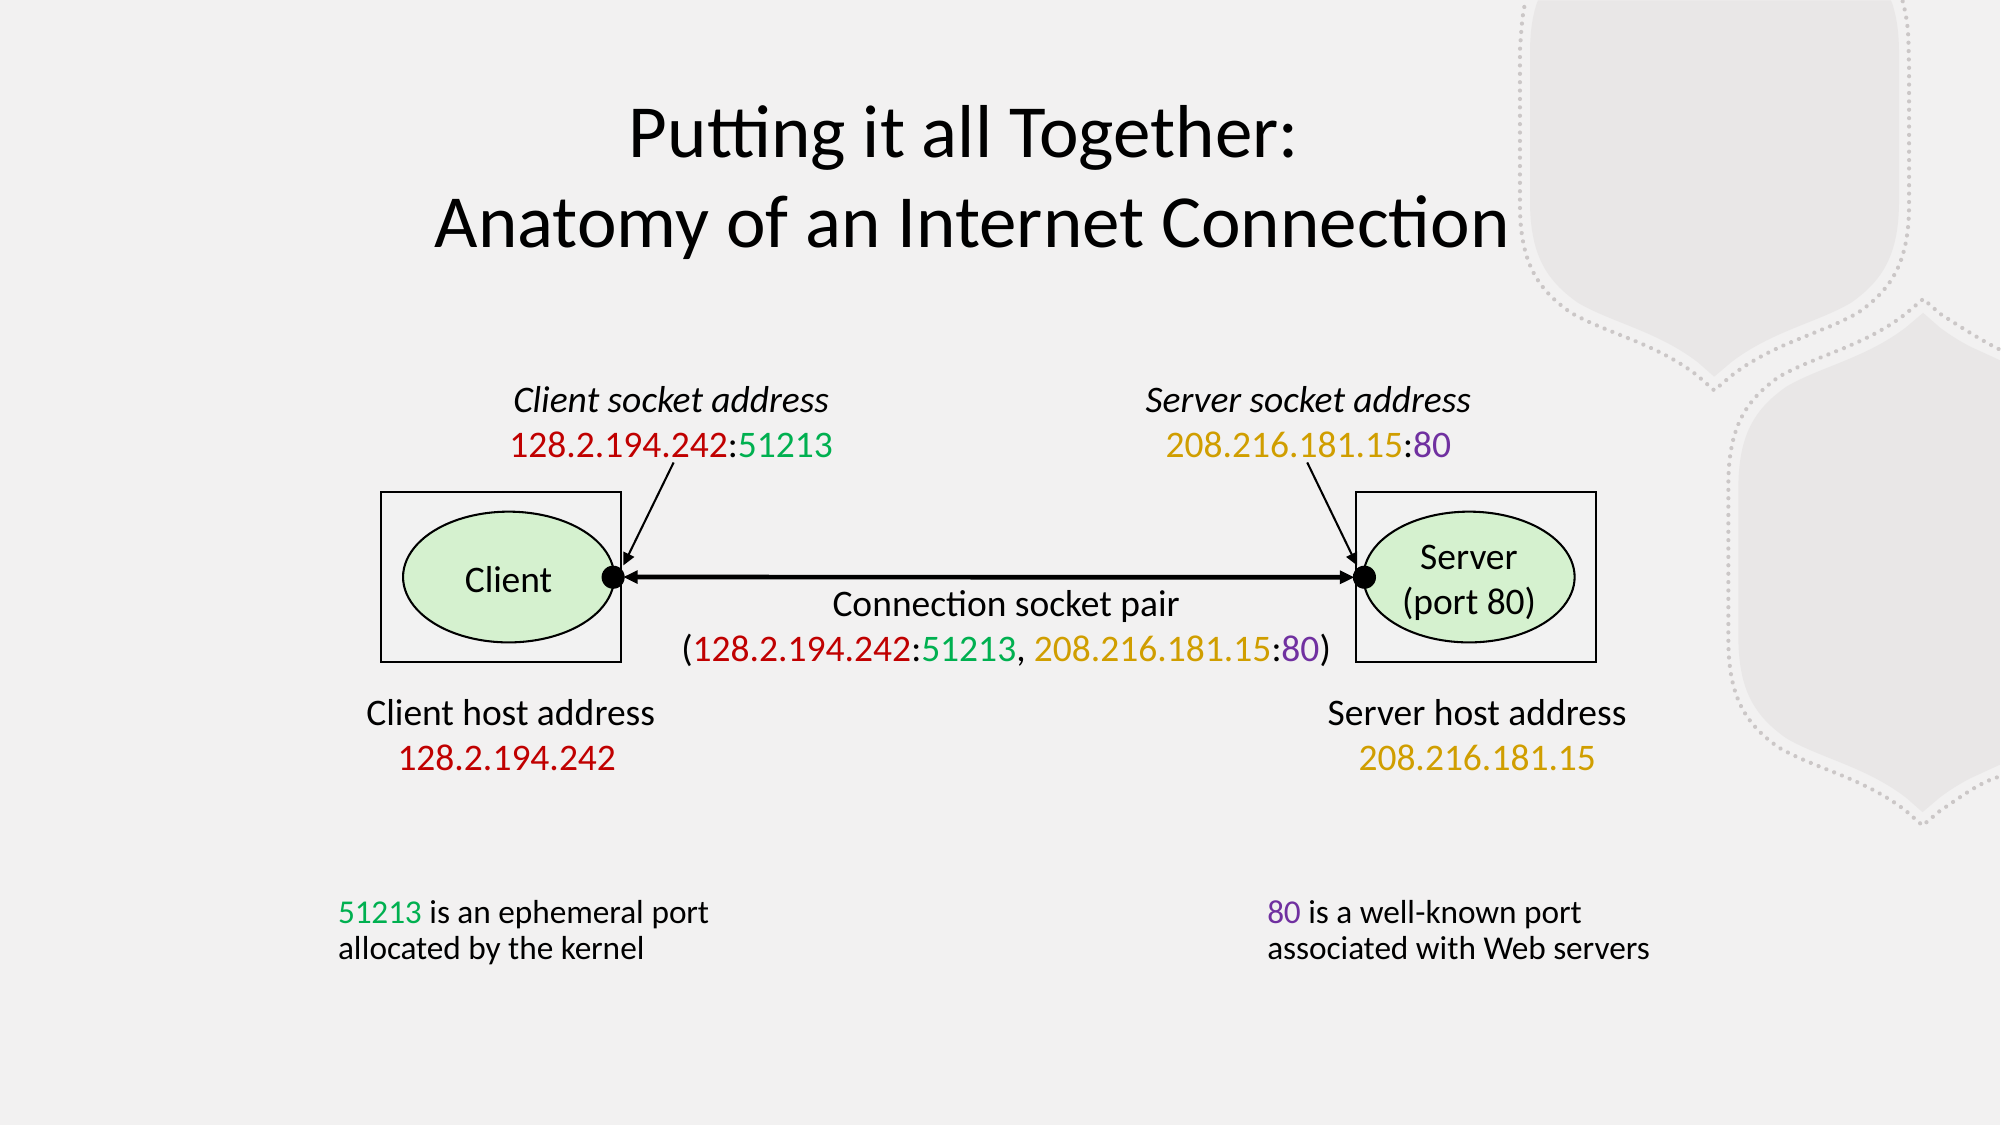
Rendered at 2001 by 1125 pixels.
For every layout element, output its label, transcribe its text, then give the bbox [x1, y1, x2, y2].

text_box 51213 is an ephemeral port allocated by the kernel [323, 887, 733, 975]
text_box [623, 462, 674, 566]
text_box Server (port 80) [1365, 511, 1575, 643]
text_box [1307, 462, 1358, 566]
text_box Client host address 128.2.194.242 [351, 680, 671, 786]
text_box Server host address 208.216.181.15 [1312, 680, 1642, 786]
text_box [380, 492, 621, 662]
text_box 80 is a well-known port associated with Web servers [1252, 887, 1666, 975]
text_box [602, 566, 624, 588]
text_box Client socket address 128.2.194.242:51213 [494, 367, 848, 473]
text_box Server socket address 208.216.181.15:80 [1096, 367, 1521, 473]
text_box Connection socket pair (128.2.194.242:51213, 208.216.181.15:80) [666, 571, 1341, 577]
text_box Putting it all Together: Anatomy of an Internet Connection [312, 30, 1633, 316]
text_box [624, 570, 1353, 584]
text_box [1355, 492, 1596, 662]
text_box [1353, 566, 1375, 588]
text_box Client [403, 511, 613, 643]
text_box Connection socket pair (128.2.194.242:51213, 208.216.181.15:80) [666, 578, 1346, 677]
